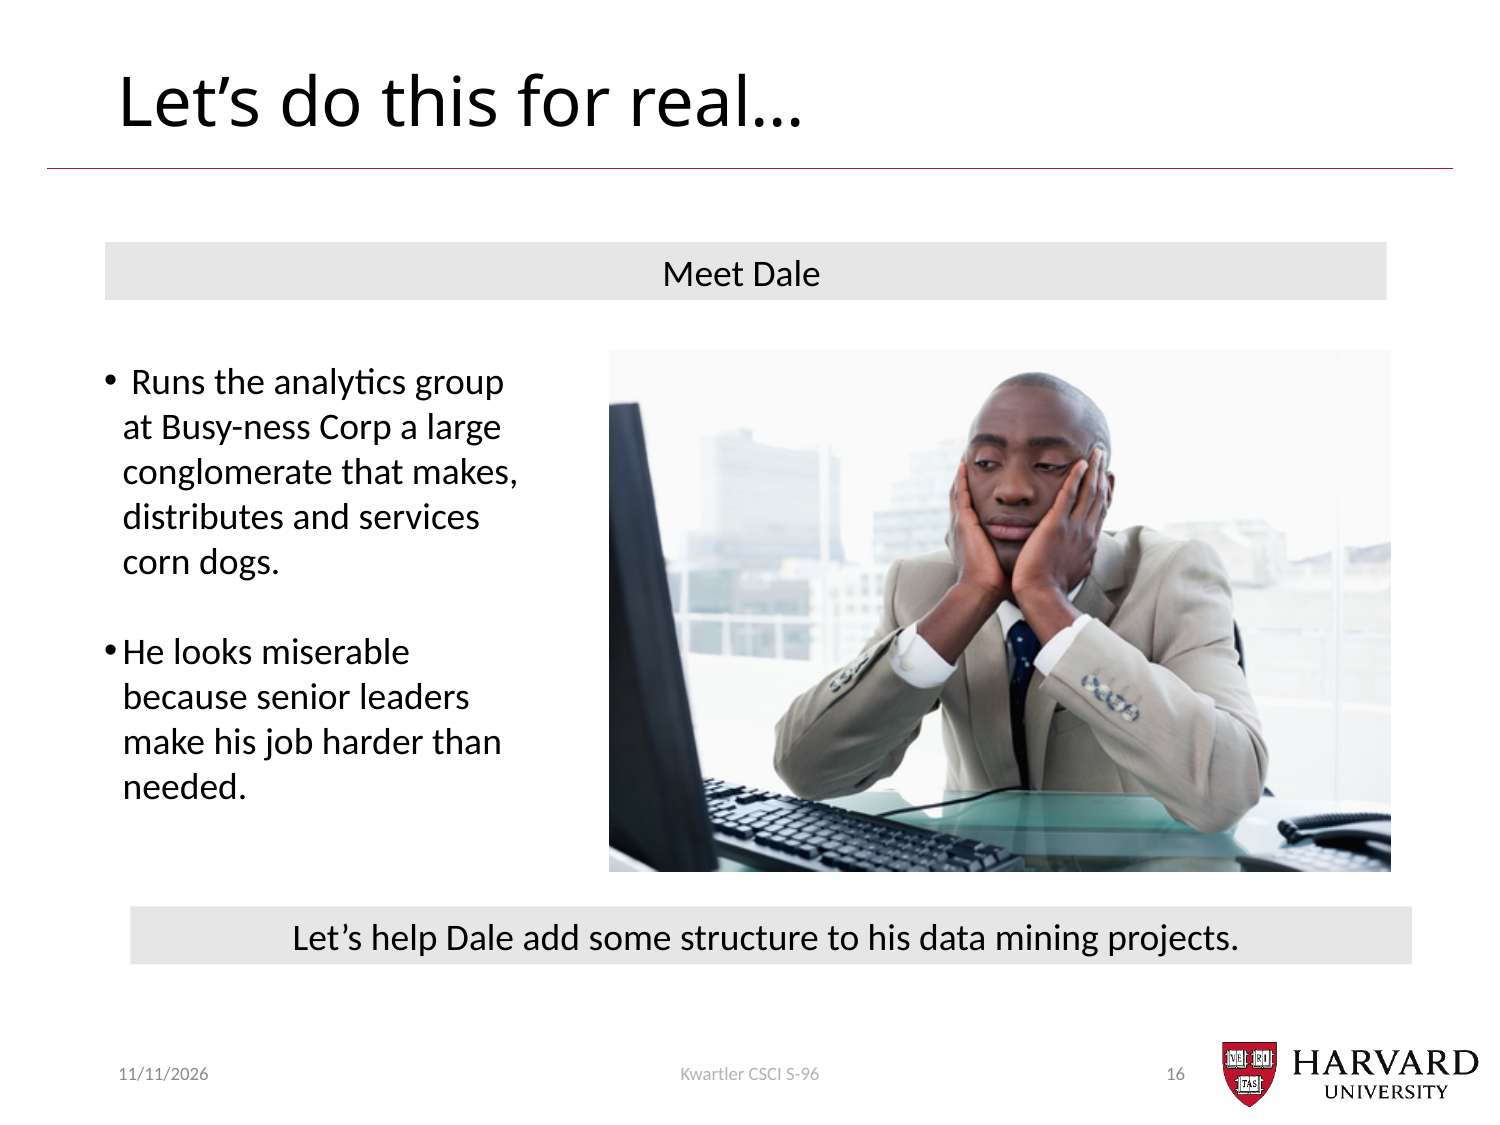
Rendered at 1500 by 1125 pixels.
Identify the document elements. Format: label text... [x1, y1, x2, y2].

title Let’s do this for real… [103, 59, 1397, 157]
picture [609, 349, 1391, 872]
picture [1200, 1024, 1500, 1125]
text_box Let’s help Dale add some structure to his data mining projects. [129, 905, 1413, 965]
slide_number 16 [1059, 1042, 1200, 1103]
text_box Meet Dale [104, 241, 1388, 301]
footer Kwartler CSCI S-96 [496, 1042, 1004, 1103]
text_box Runs the analytics group at Busy-ness Corp a large conglomerate that makes, distributes and services corn dogs. He looks miserable because senior leaders make his job harder than needed. [89, 349, 556, 815]
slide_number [103, 1042, 441, 1103]
